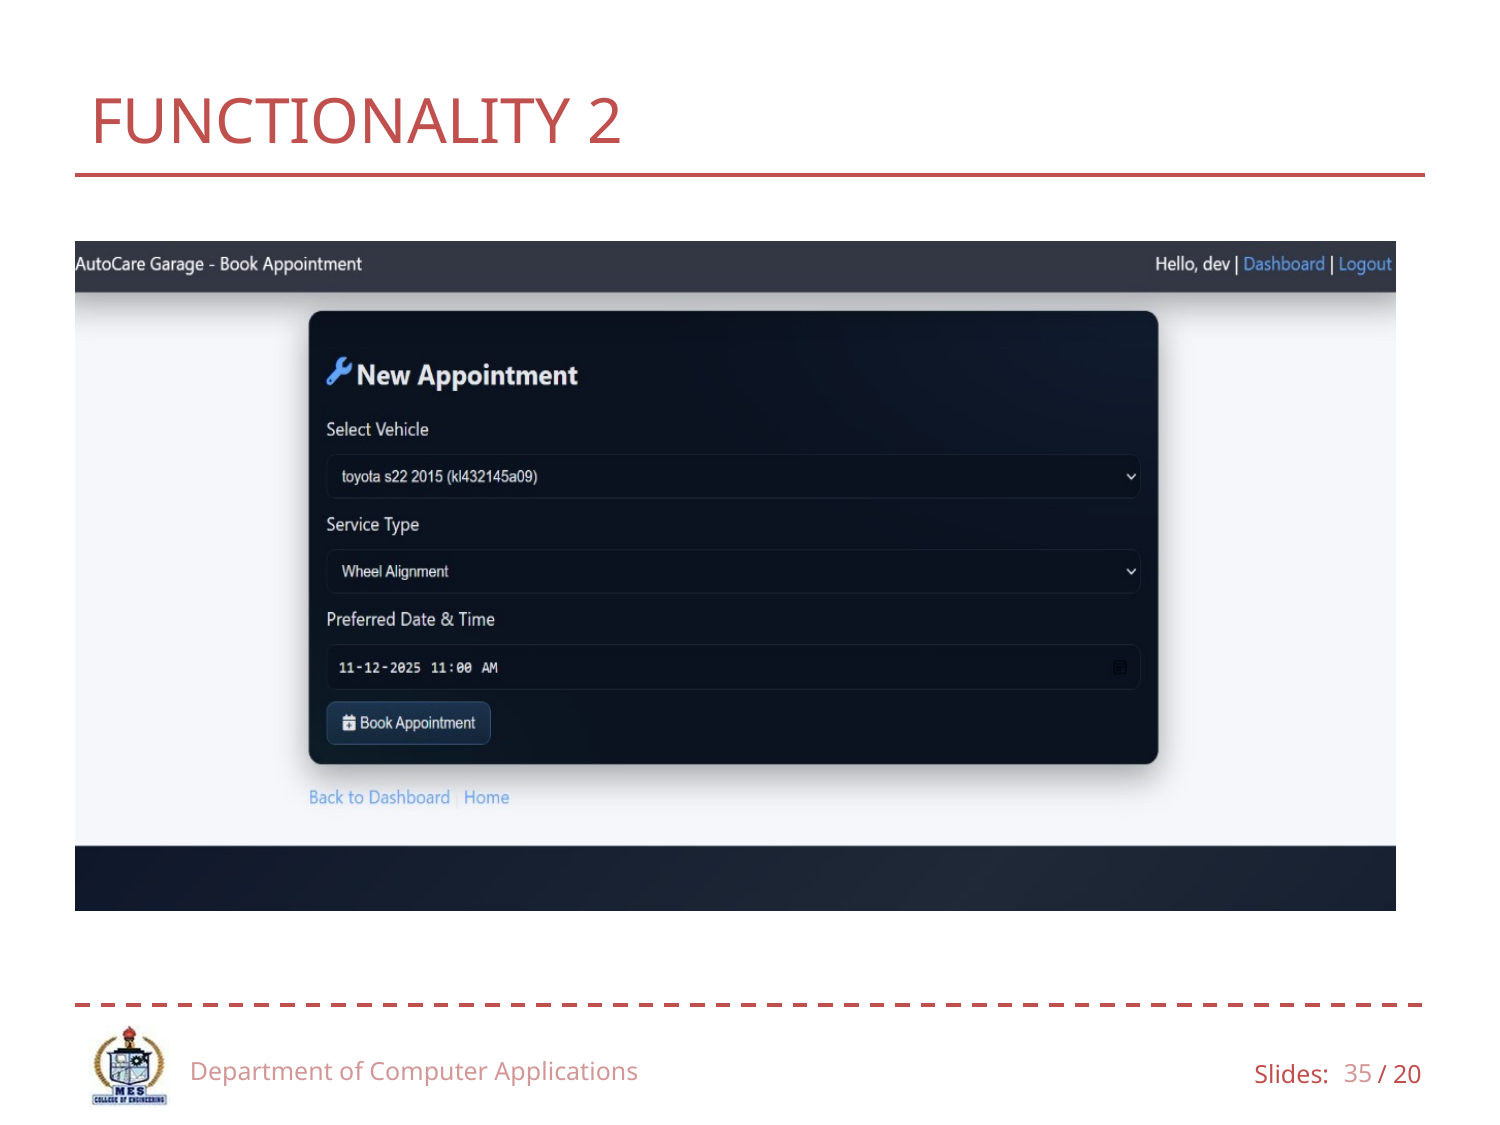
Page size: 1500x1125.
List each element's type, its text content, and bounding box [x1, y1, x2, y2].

footer Department of Computer Applications [174, 1042, 675, 1103]
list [74, 241, 1397, 911]
picture [87, 1023, 171, 1109]
title FUNCTIONALITY 2 [73, 48, 1427, 189]
slide_number 35 [1325, 1044, 1388, 1105]
